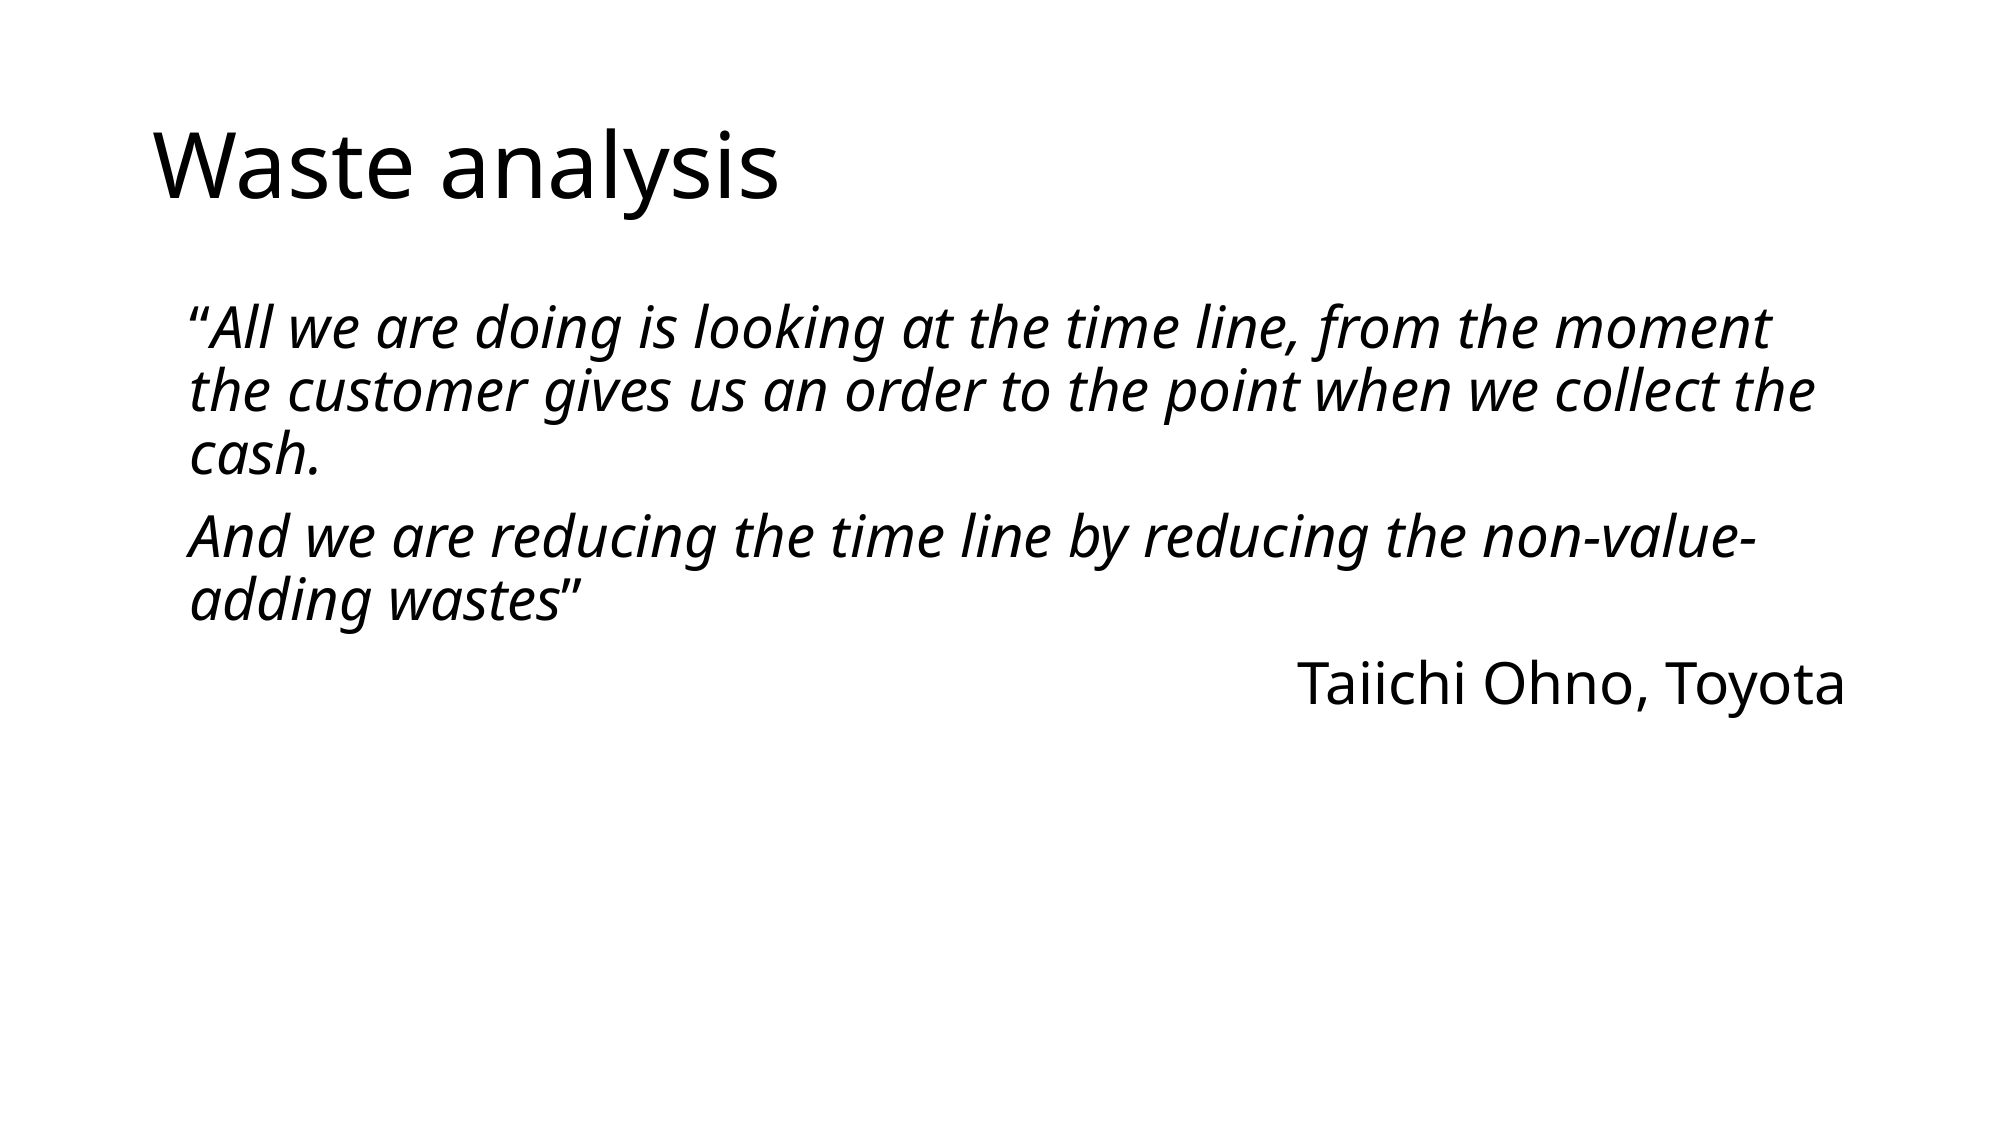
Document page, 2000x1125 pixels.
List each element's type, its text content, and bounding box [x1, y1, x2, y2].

list “All we are doing is looking at the time line, from the moment the customer gives us an order to the point when we collect the cash. And we are reducing the time line by reducing the non-value-adding wastes” Taiichi Ohno, Toyota [137, 290, 1862, 807]
title Waste analysis [137, 59, 1862, 278]
